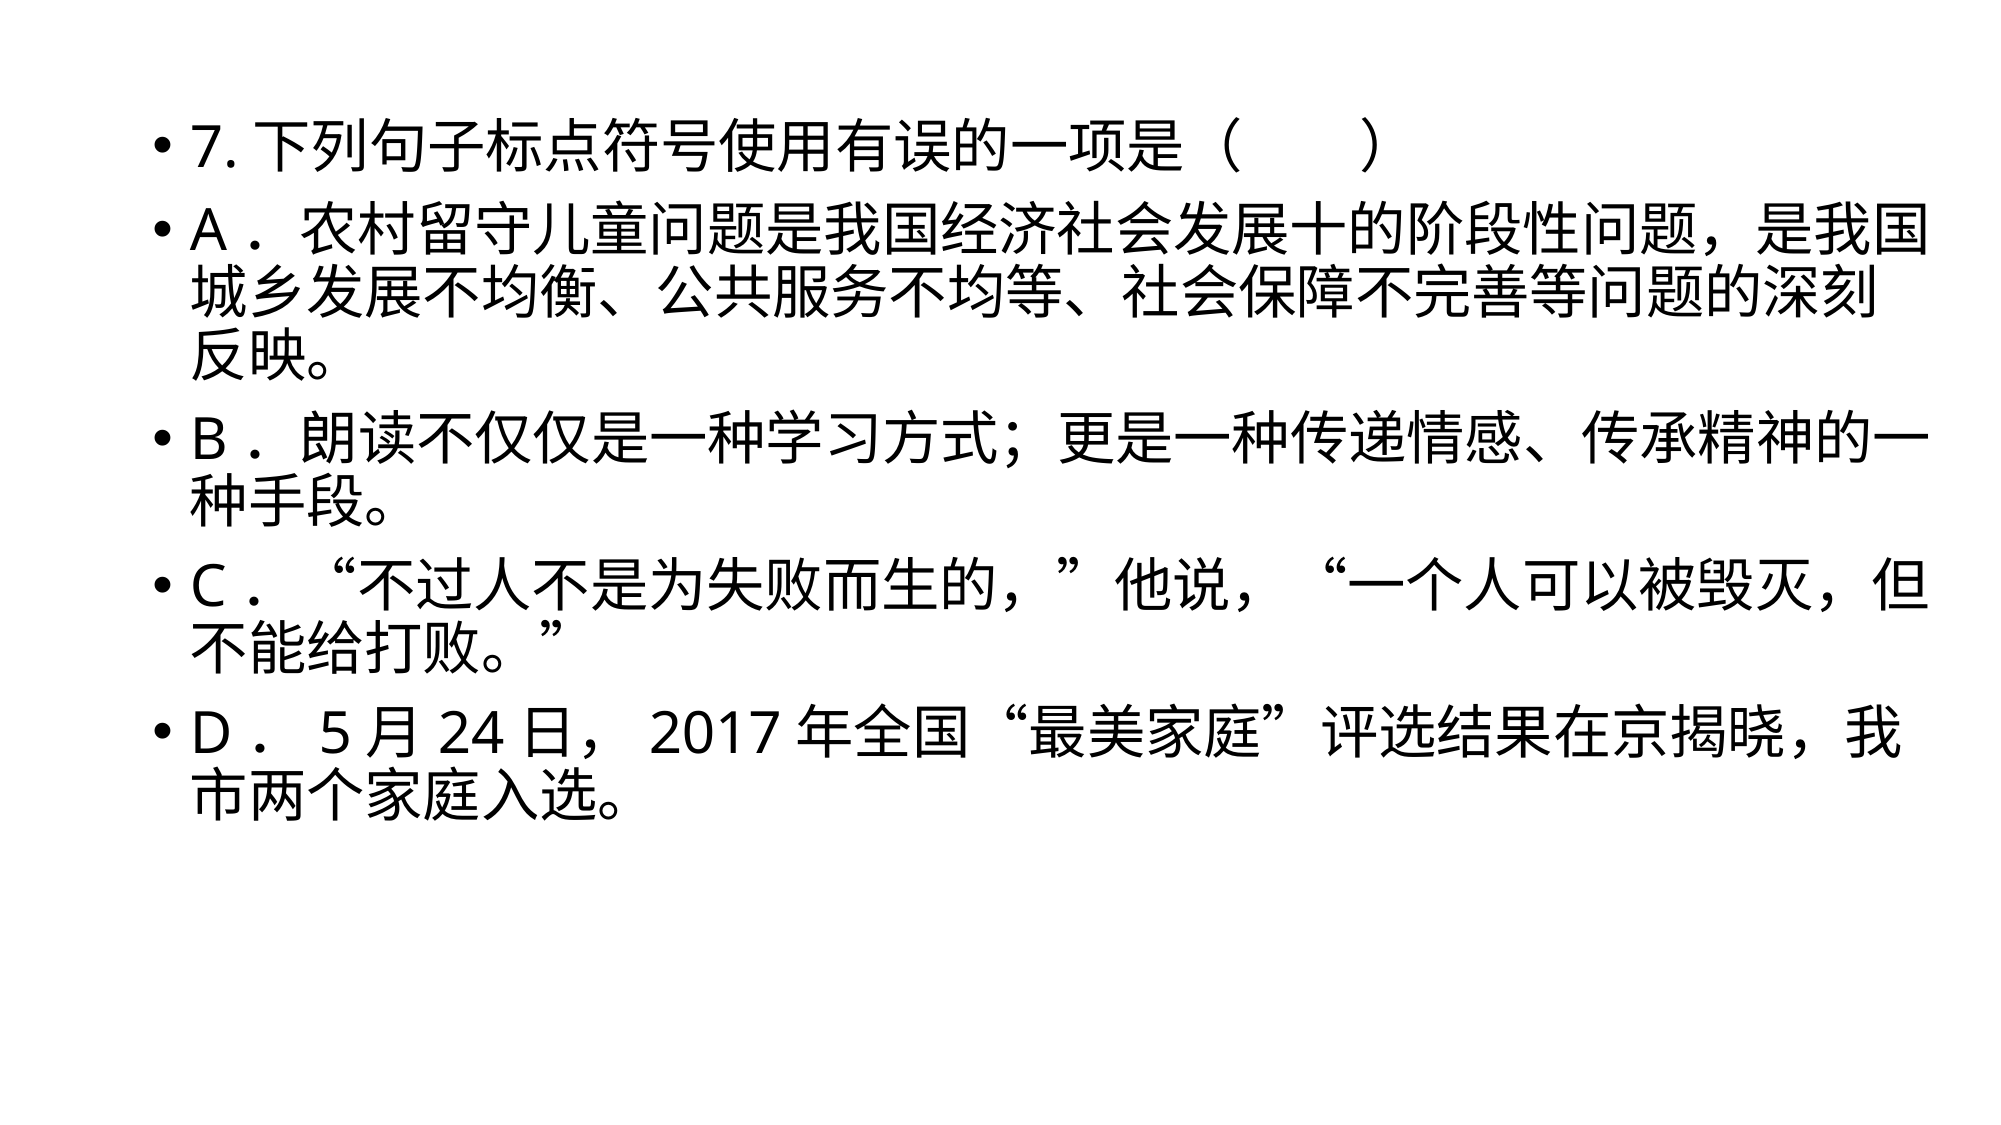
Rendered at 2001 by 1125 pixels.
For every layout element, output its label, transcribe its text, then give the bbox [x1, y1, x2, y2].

list 7.下列句子标点符号使用有误的一项是（ ） A．农村留守儿童问题是我国经济社会发展十的阶段性问题，是我国城乡发展不均衡、公共服务不均等、社会保障不完善等问题的深刻反映。 B．朗读不仅仅是一种学习方式；更是一种传递情感、传承精神的一种手段。 C．“不过人不是为失败而生的，”他说，“一个人可以被毁灭，但不能给打败。” D．5月24日，2017年全国“最美家庭”评选结果在京揭晓，我市两个家庭入选。 [137, 109, 1948, 1125]
